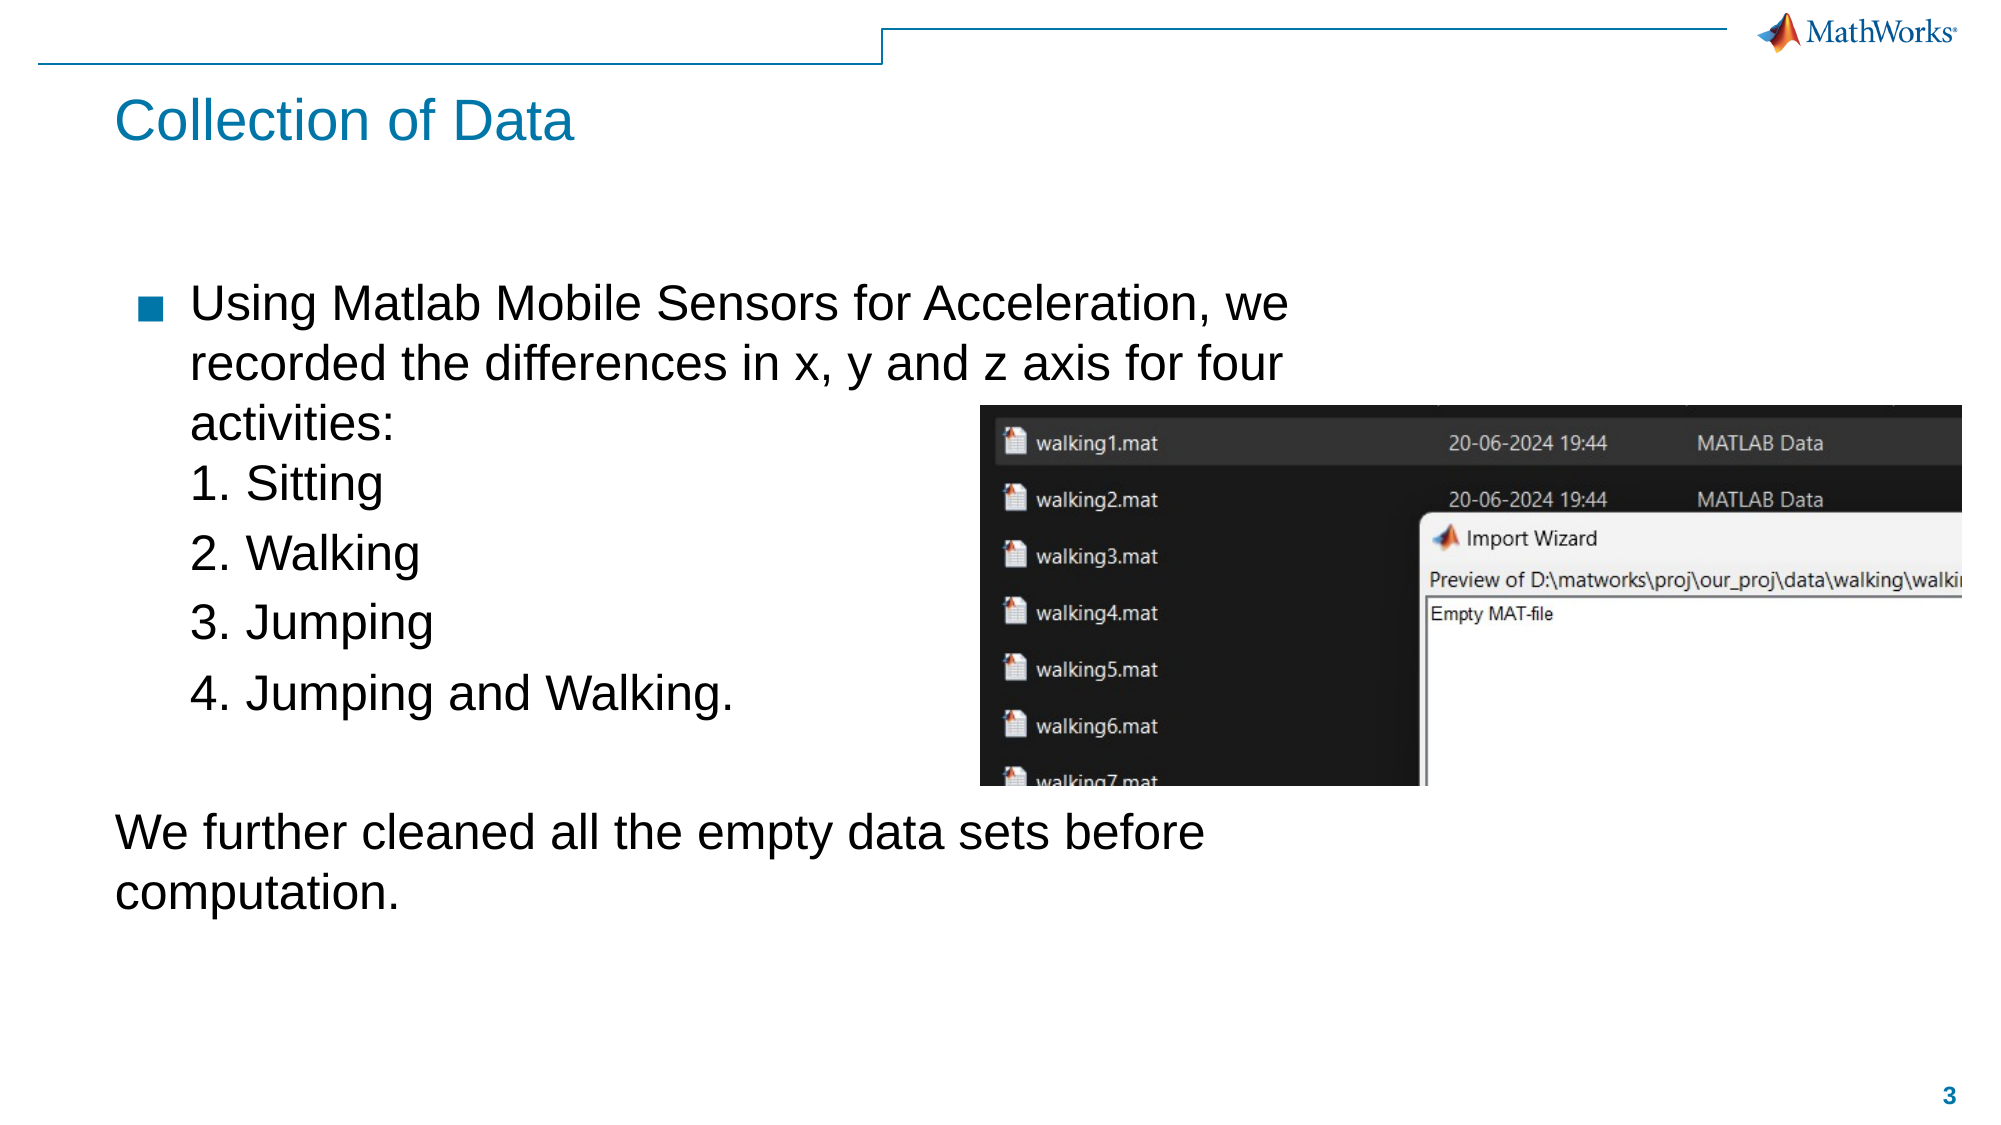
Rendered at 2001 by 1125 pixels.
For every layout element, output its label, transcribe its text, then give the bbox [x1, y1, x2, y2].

picture [979, 405, 1962, 786]
picture [1751, 3, 1970, 63]
title Collection of Data [99, 75, 1867, 238]
list Using Matlab Mobile Sensors for Acceleration, we recorded the differences in x, y and z axis for four activities: 1. Sitting 2. Walking 3. Jumping 4. Jumping and Walking. We further cleaned all the empty data sets before computation. [99, 262, 1431, 1025]
